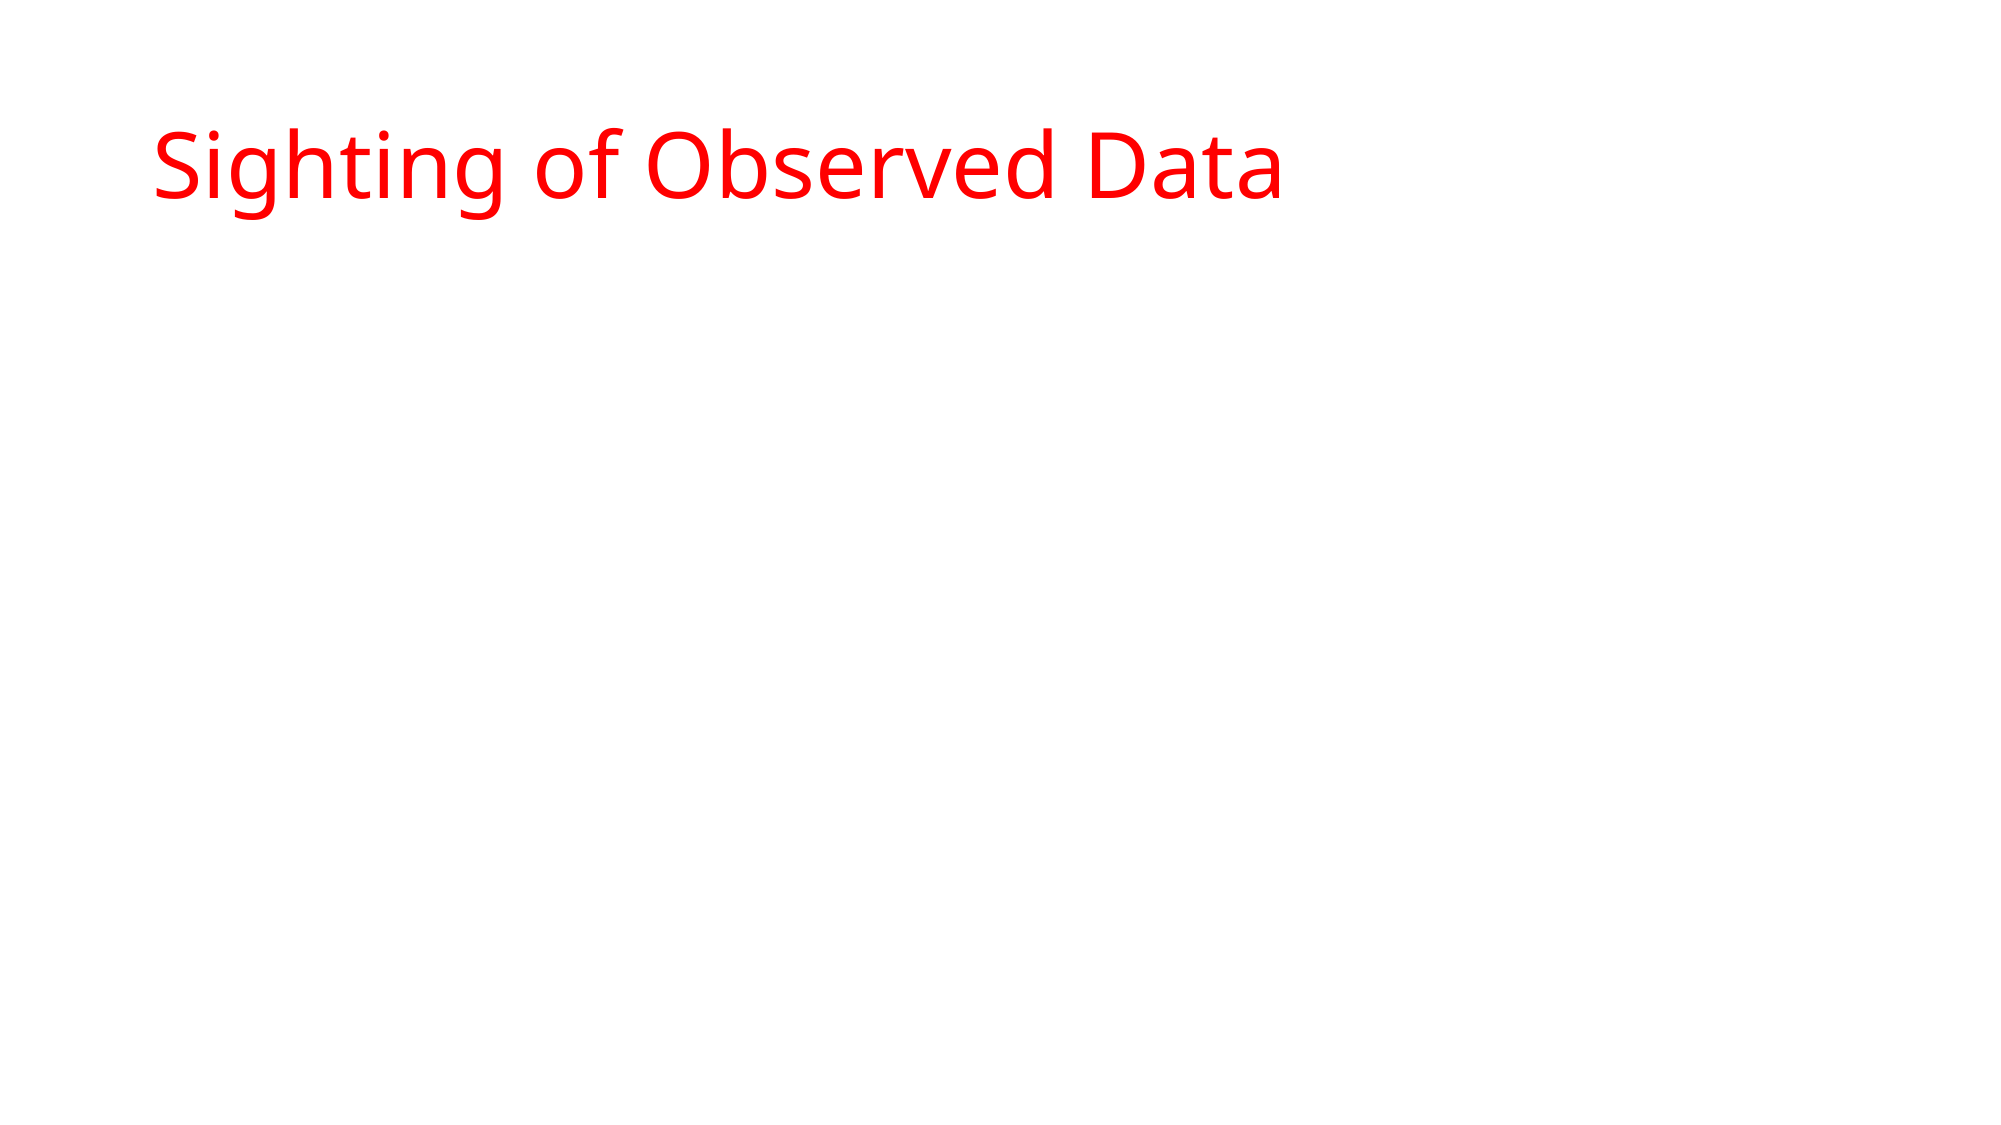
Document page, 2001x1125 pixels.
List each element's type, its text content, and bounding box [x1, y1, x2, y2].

title Sighting of Observed Data [137, 59, 1863, 278]
